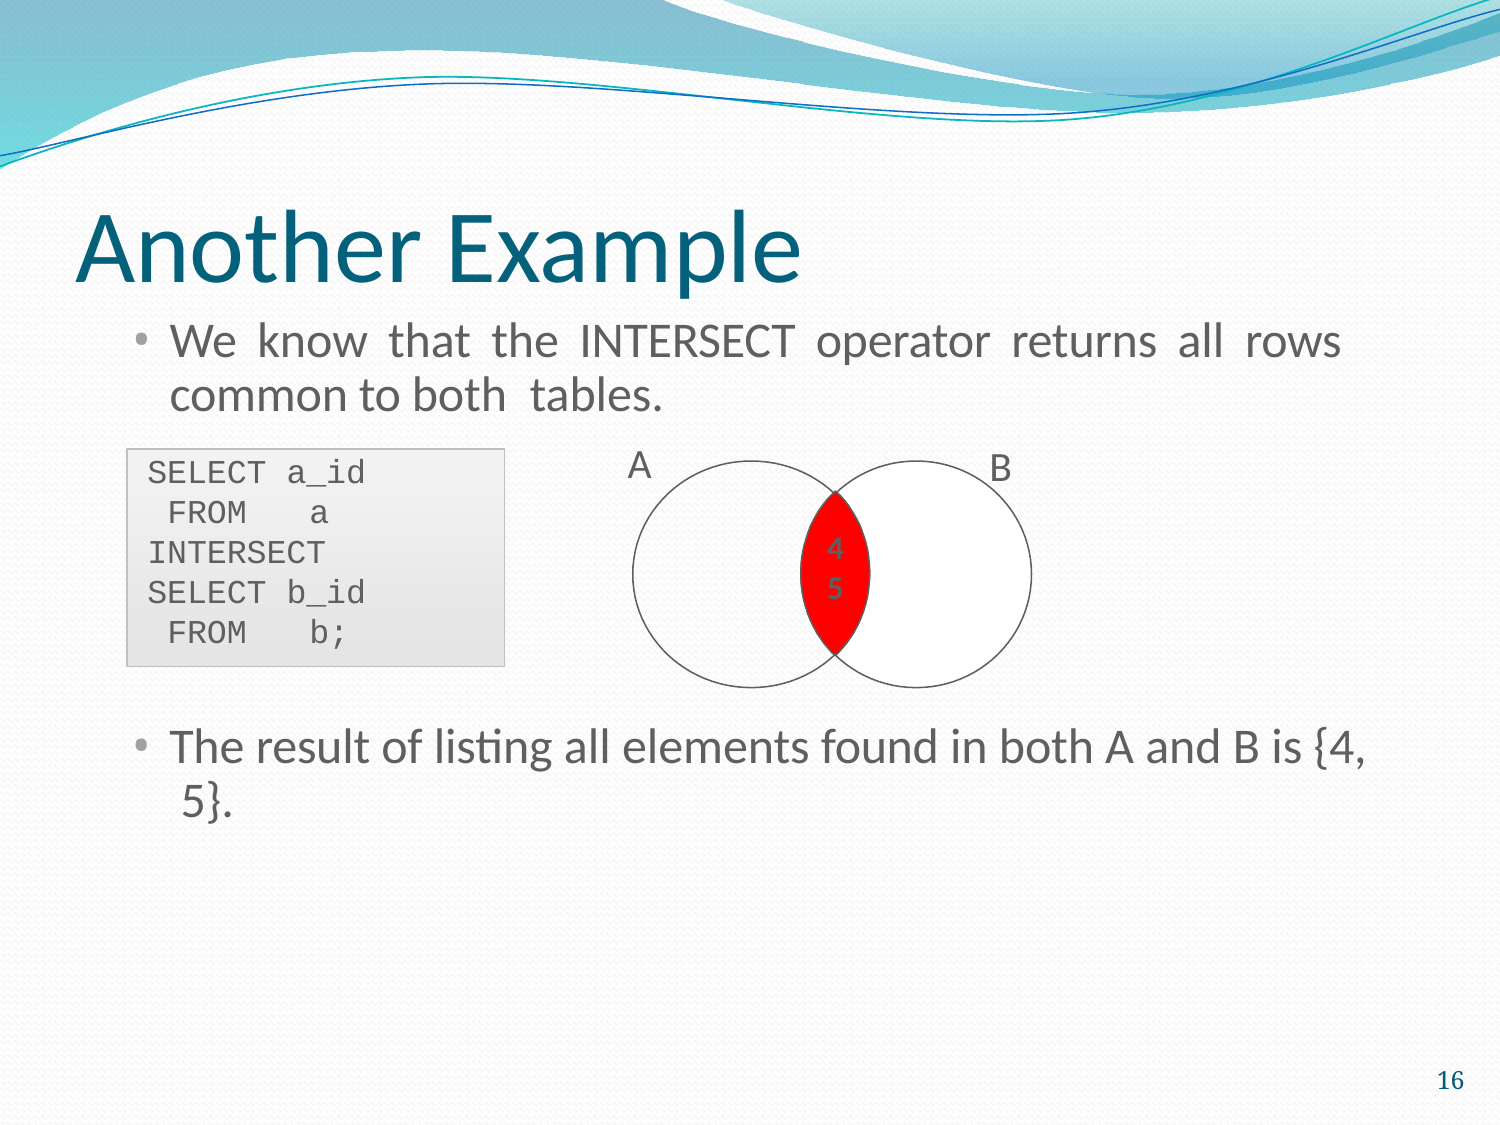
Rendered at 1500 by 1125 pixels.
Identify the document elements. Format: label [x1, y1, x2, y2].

text_box [0, 0, 1500, 1125]
text_box [631, 460, 1033, 689]
text_box [799, 490, 871, 657]
